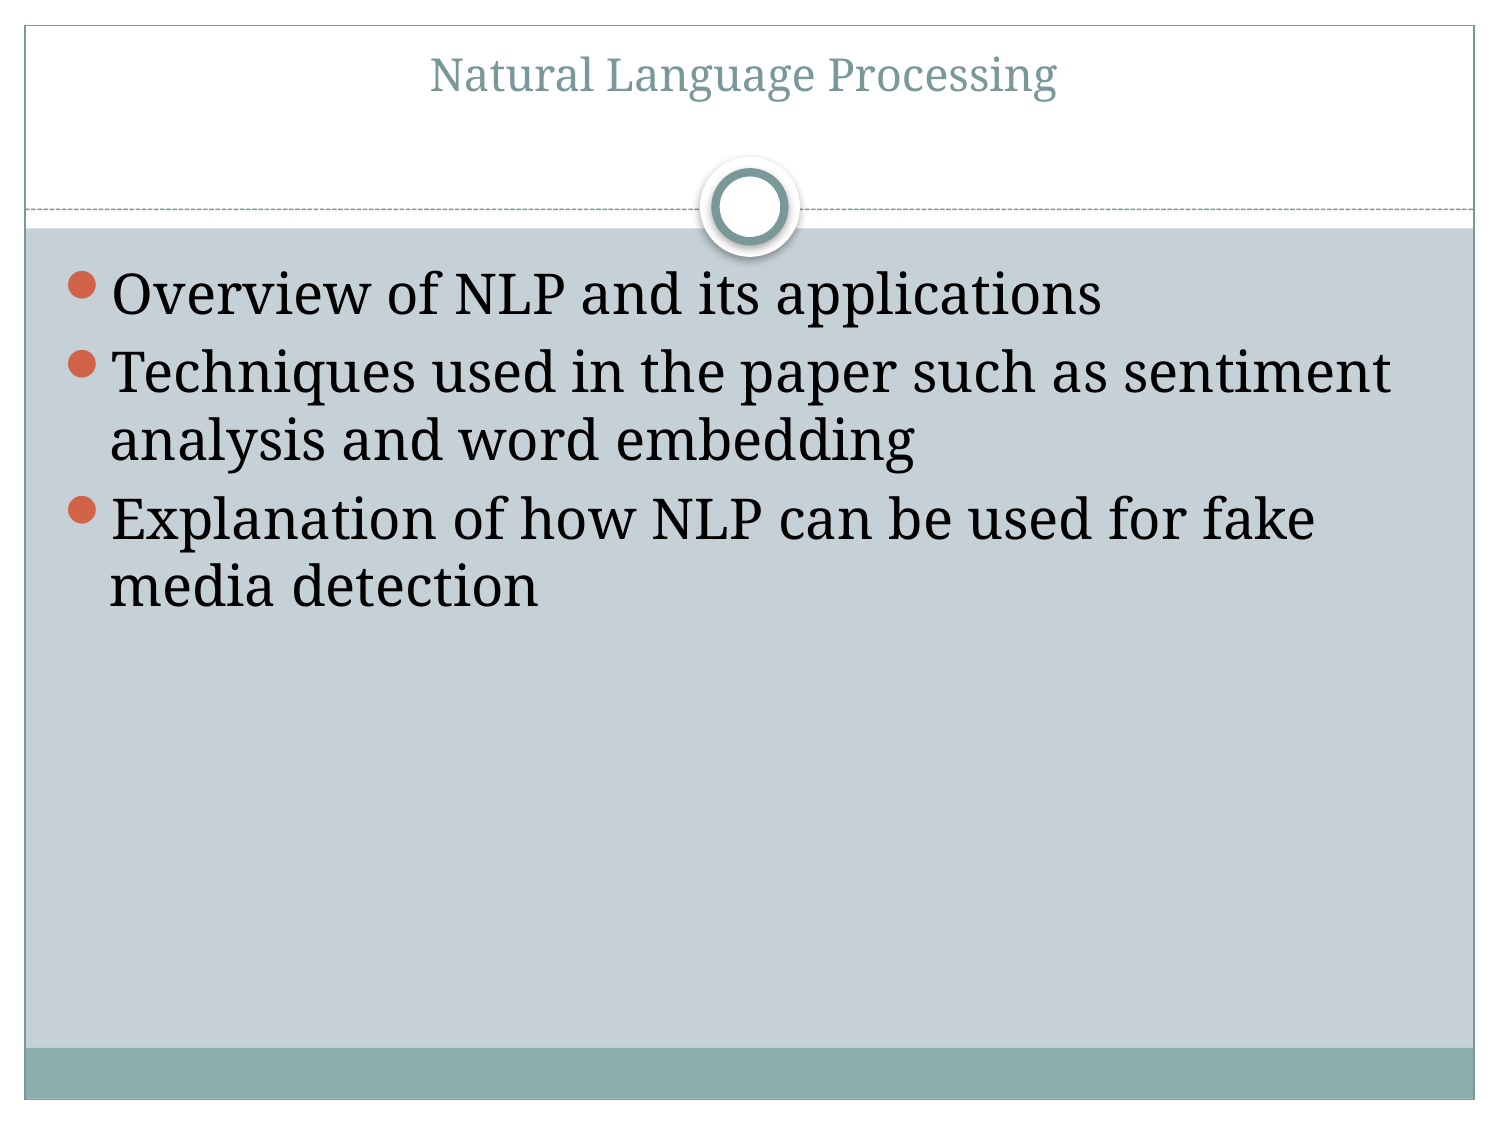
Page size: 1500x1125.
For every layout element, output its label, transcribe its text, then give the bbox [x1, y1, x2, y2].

list Overview of NLP and its applications Techniques used in the paper such as sentiment analysis and word embedding Explanation of how NLP can be used for fake media detection [49, 250, 1445, 1001]
title Natural Language Processing [49, 37, 1450, 162]
